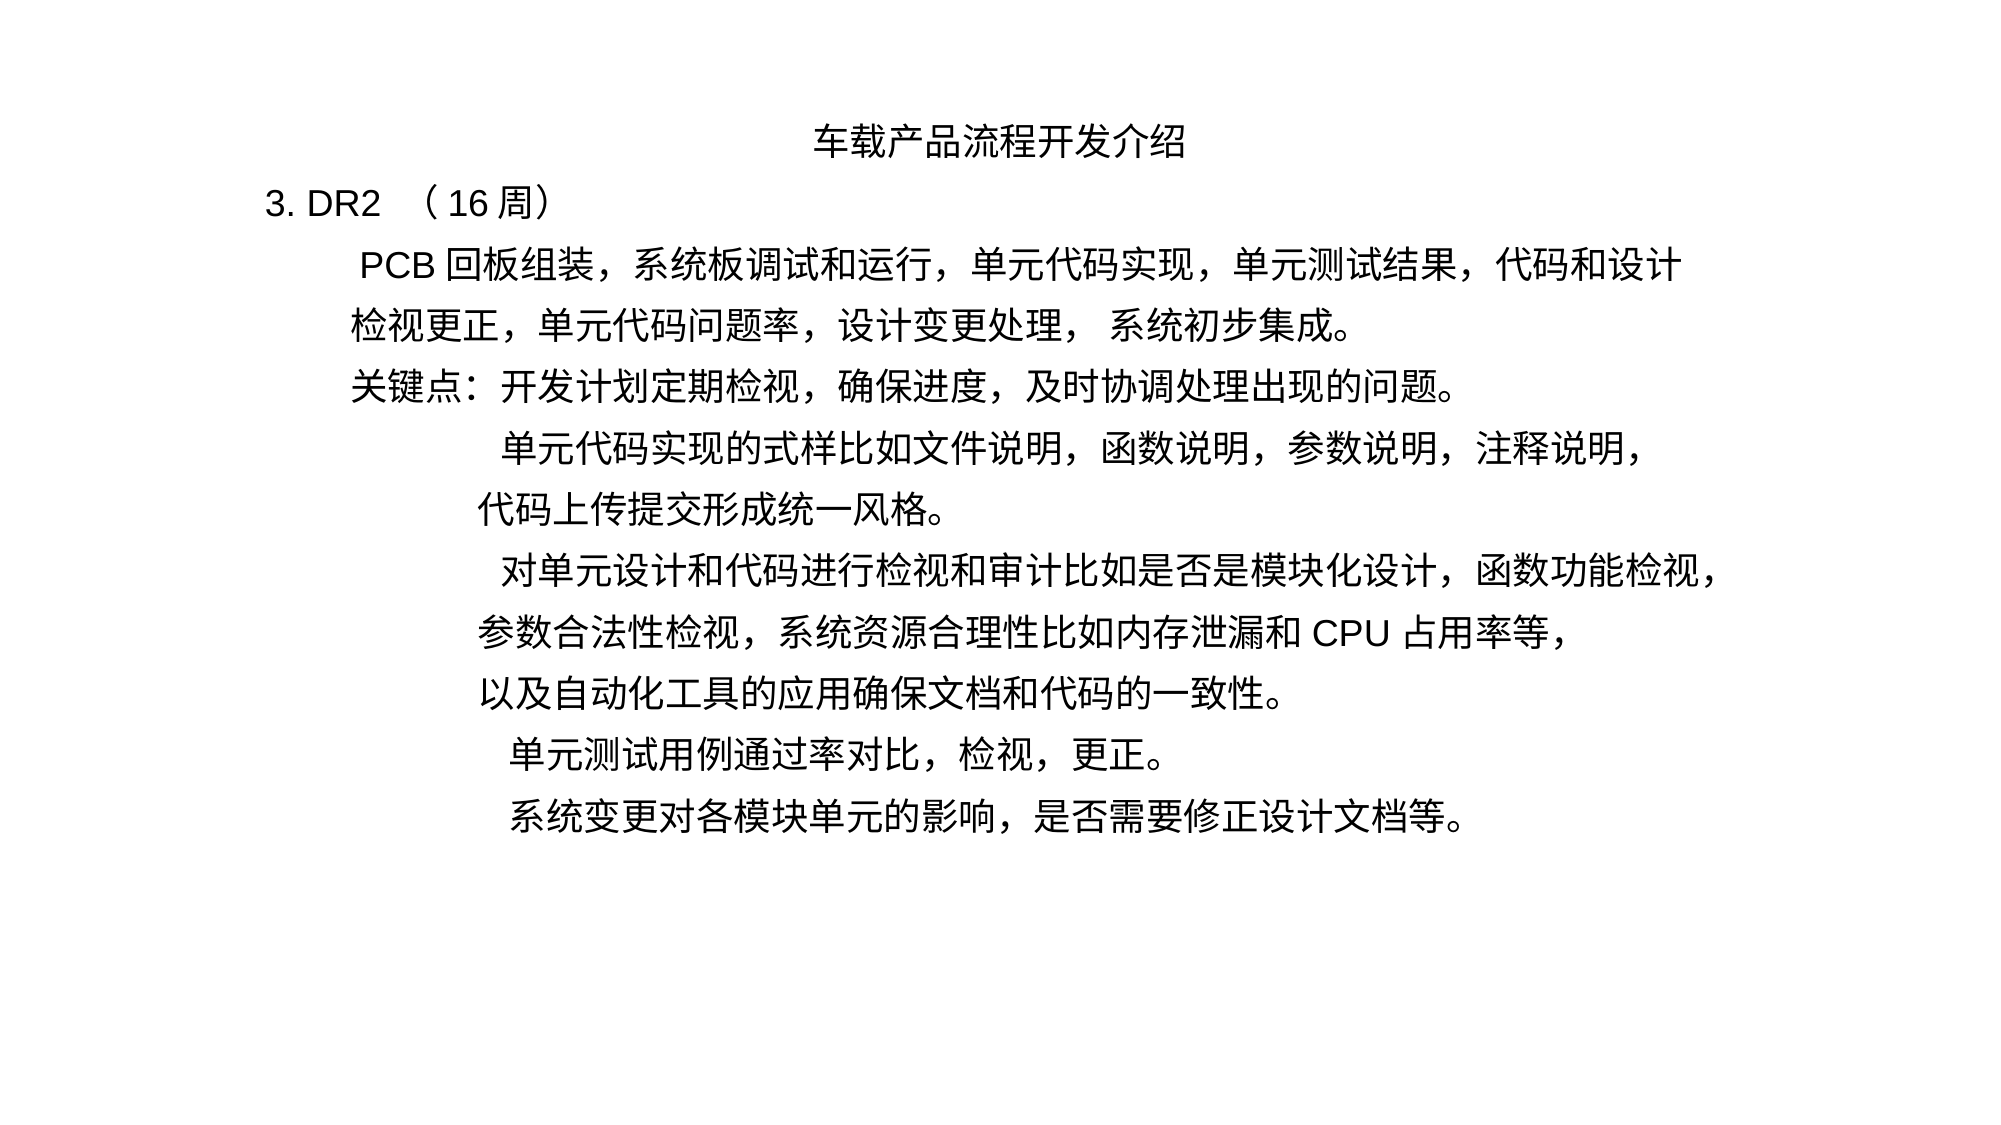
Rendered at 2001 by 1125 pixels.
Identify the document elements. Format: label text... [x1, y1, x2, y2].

subtitle 车载产品流程开发介绍 3. DR2 （16周） PCB回板组装，系统板调试和运行，单元代码实现，单元测试结果，代码和设计 检视更正，单元代码问题率，设计变更处理， 系统初步集成。 关键点：开发计划定期检视，确保进度，及时协调处理出现的问题。 单元代码实现的式样比如文件说明，函数说明，参数说明，注释说明， 代码上传提交形成统一风格。 对单元设计和代码进行检视和审计比如是否是模块化设计，函数功能检视， 参数合法性检视，系统资源合理性比如内存泄漏和CPU占用率等， 以及自动化工具的应用确保文档和代码的一致性。 单元测试用例通过率对比，检视，更正。 系统变更对各模块单元的影响，是否需要修正设计文档等。 [249, 115, 1750, 997]
